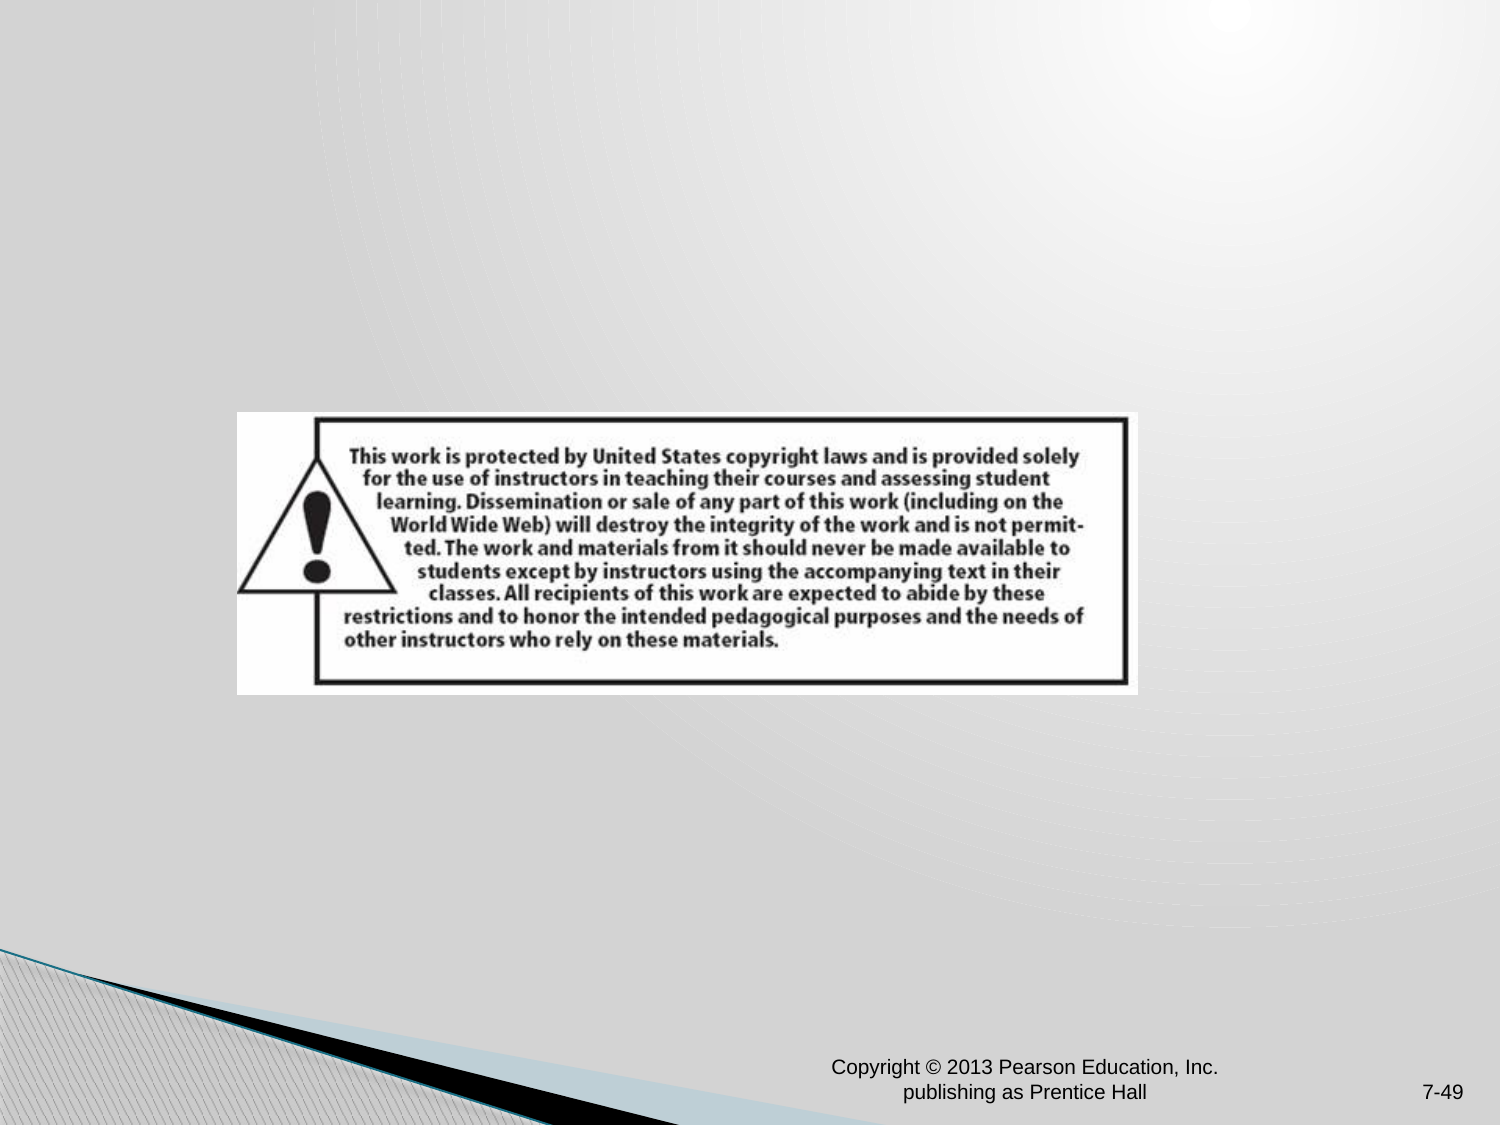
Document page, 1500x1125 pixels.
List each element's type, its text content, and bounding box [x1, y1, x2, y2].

picture [237, 412, 1138, 695]
footer Copyright © 2013 Pearson Education, Inc. publishing as Prentice Hall [812, 1051, 1238, 1112]
slide_number 7-49 [1362, 1051, 1479, 1112]
